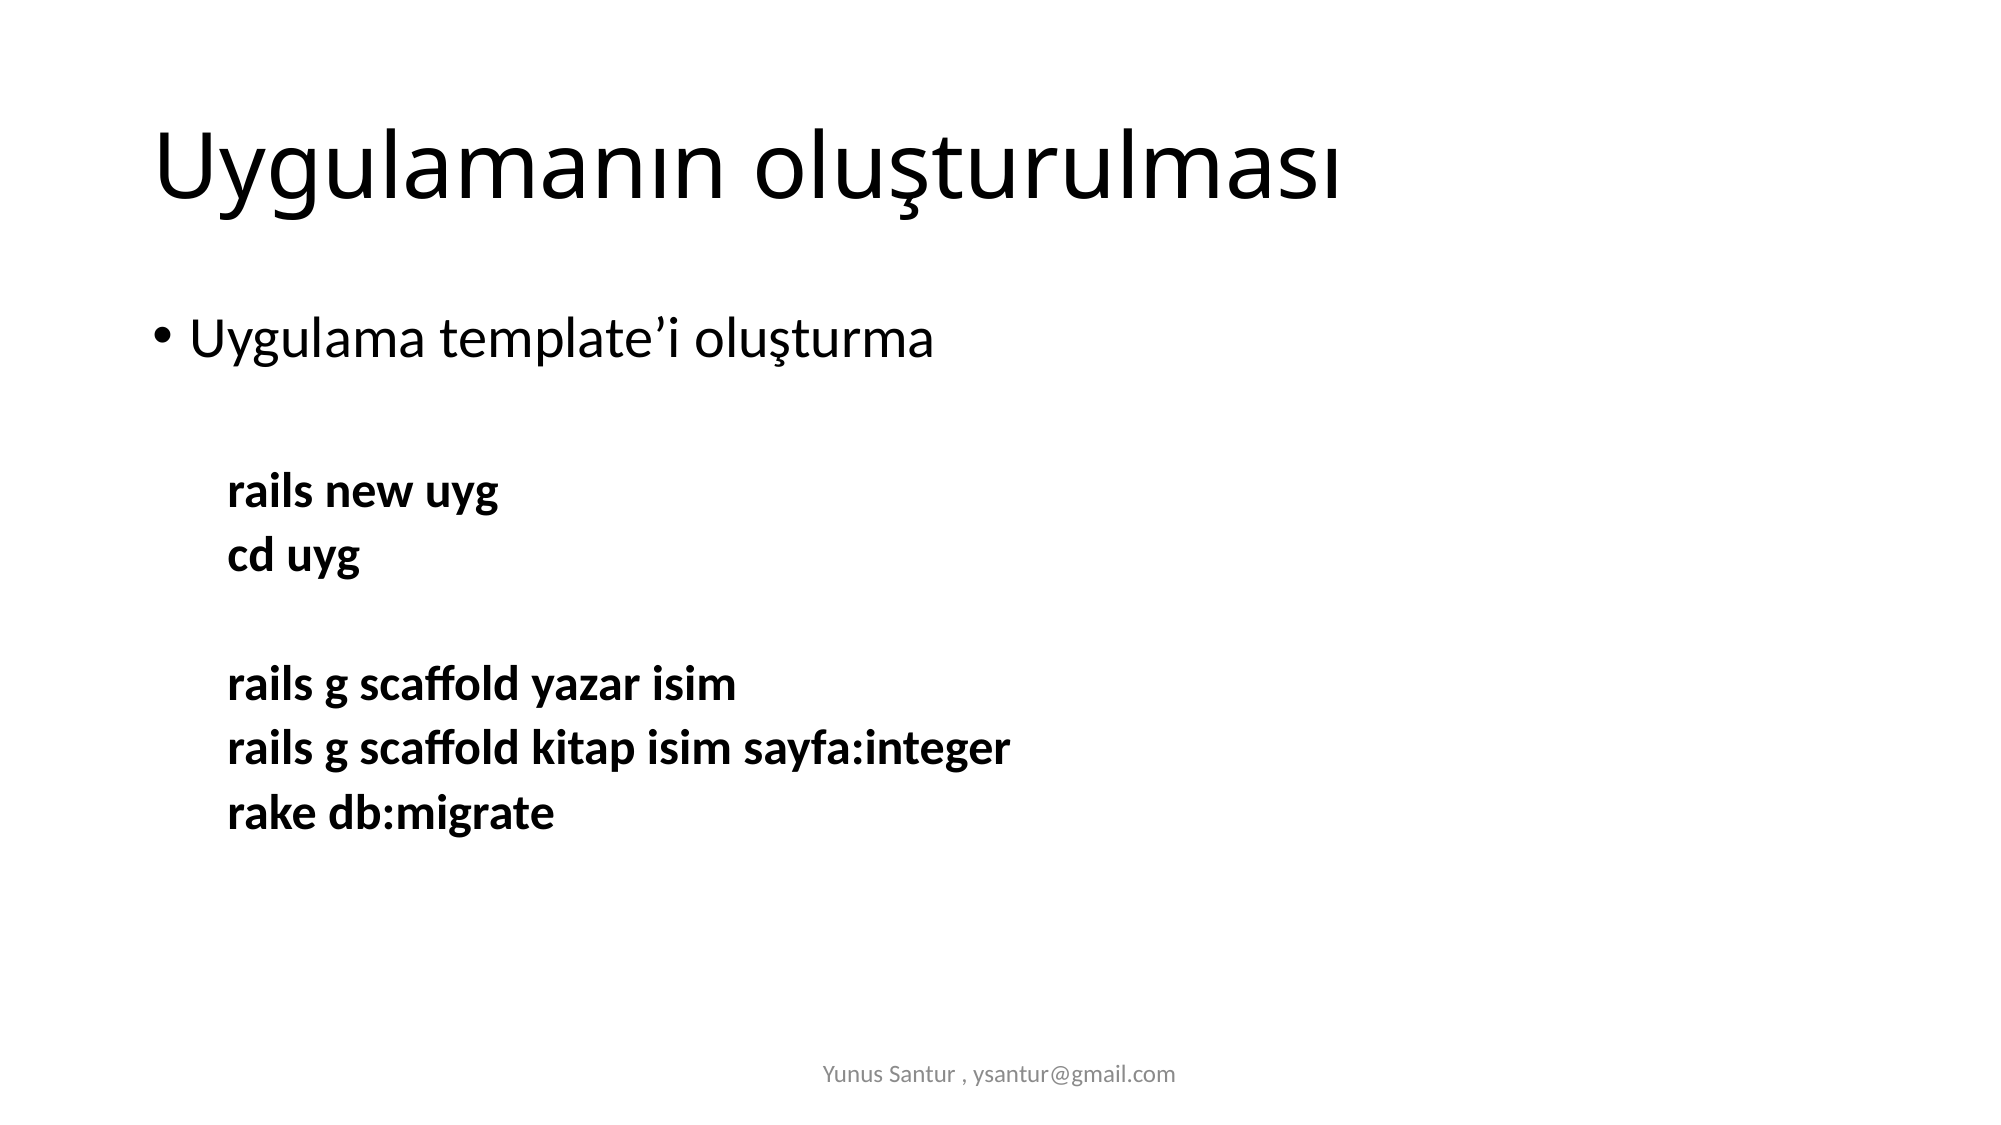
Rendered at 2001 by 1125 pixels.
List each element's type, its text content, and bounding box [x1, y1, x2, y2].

title Uygulamanın oluşturulması [137, 59, 1863, 278]
list Uygulama template’i oluşturma rails new uyg cd uyg rails g scaffold yazar isim rails g scaffold kitap isim sayfa:integer rake db:migrate [137, 299, 1863, 1014]
footer Yunus Santur , ysantur@gmail.com [662, 1042, 1338, 1103]
